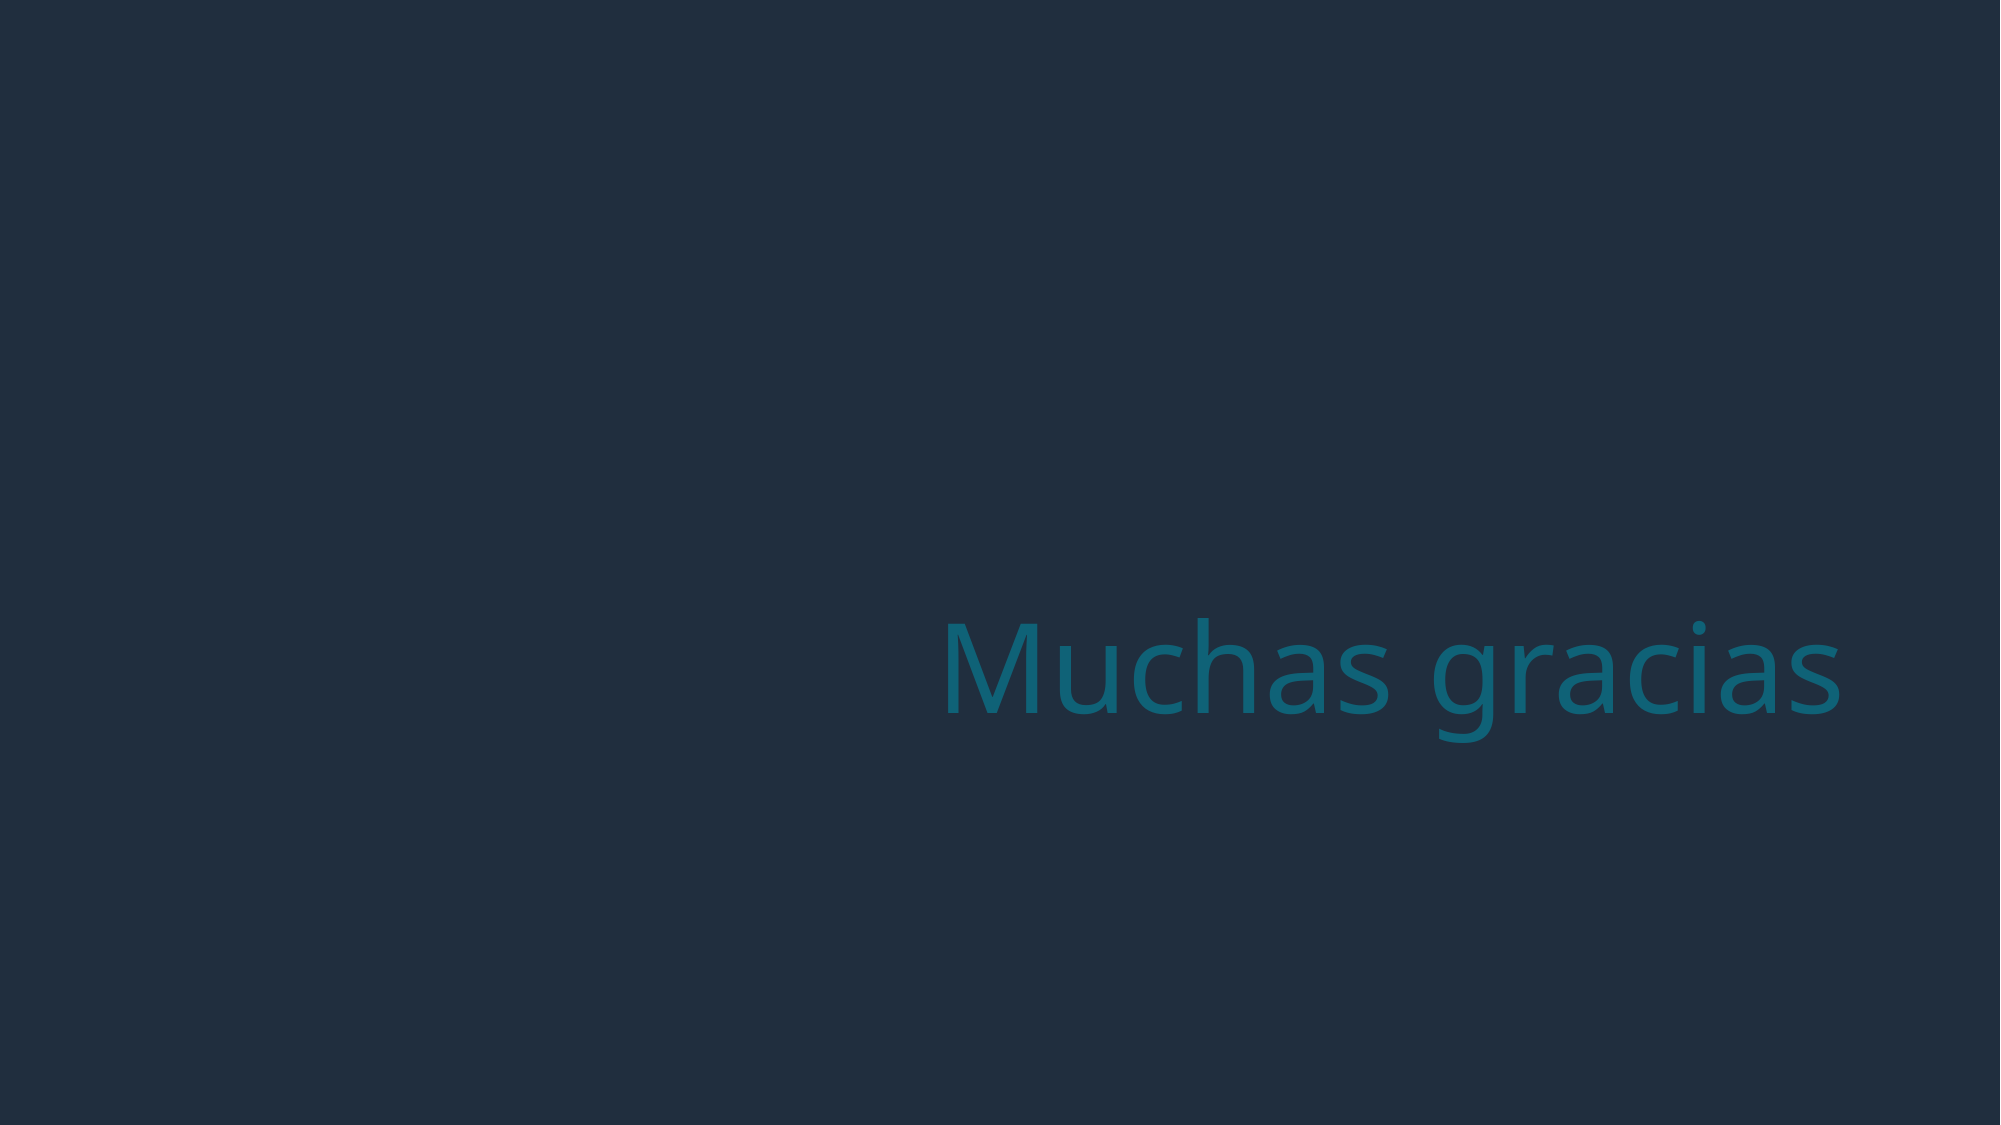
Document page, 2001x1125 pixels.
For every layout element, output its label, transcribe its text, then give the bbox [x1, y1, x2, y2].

title Muchas gracias [136, 280, 1862, 749]
